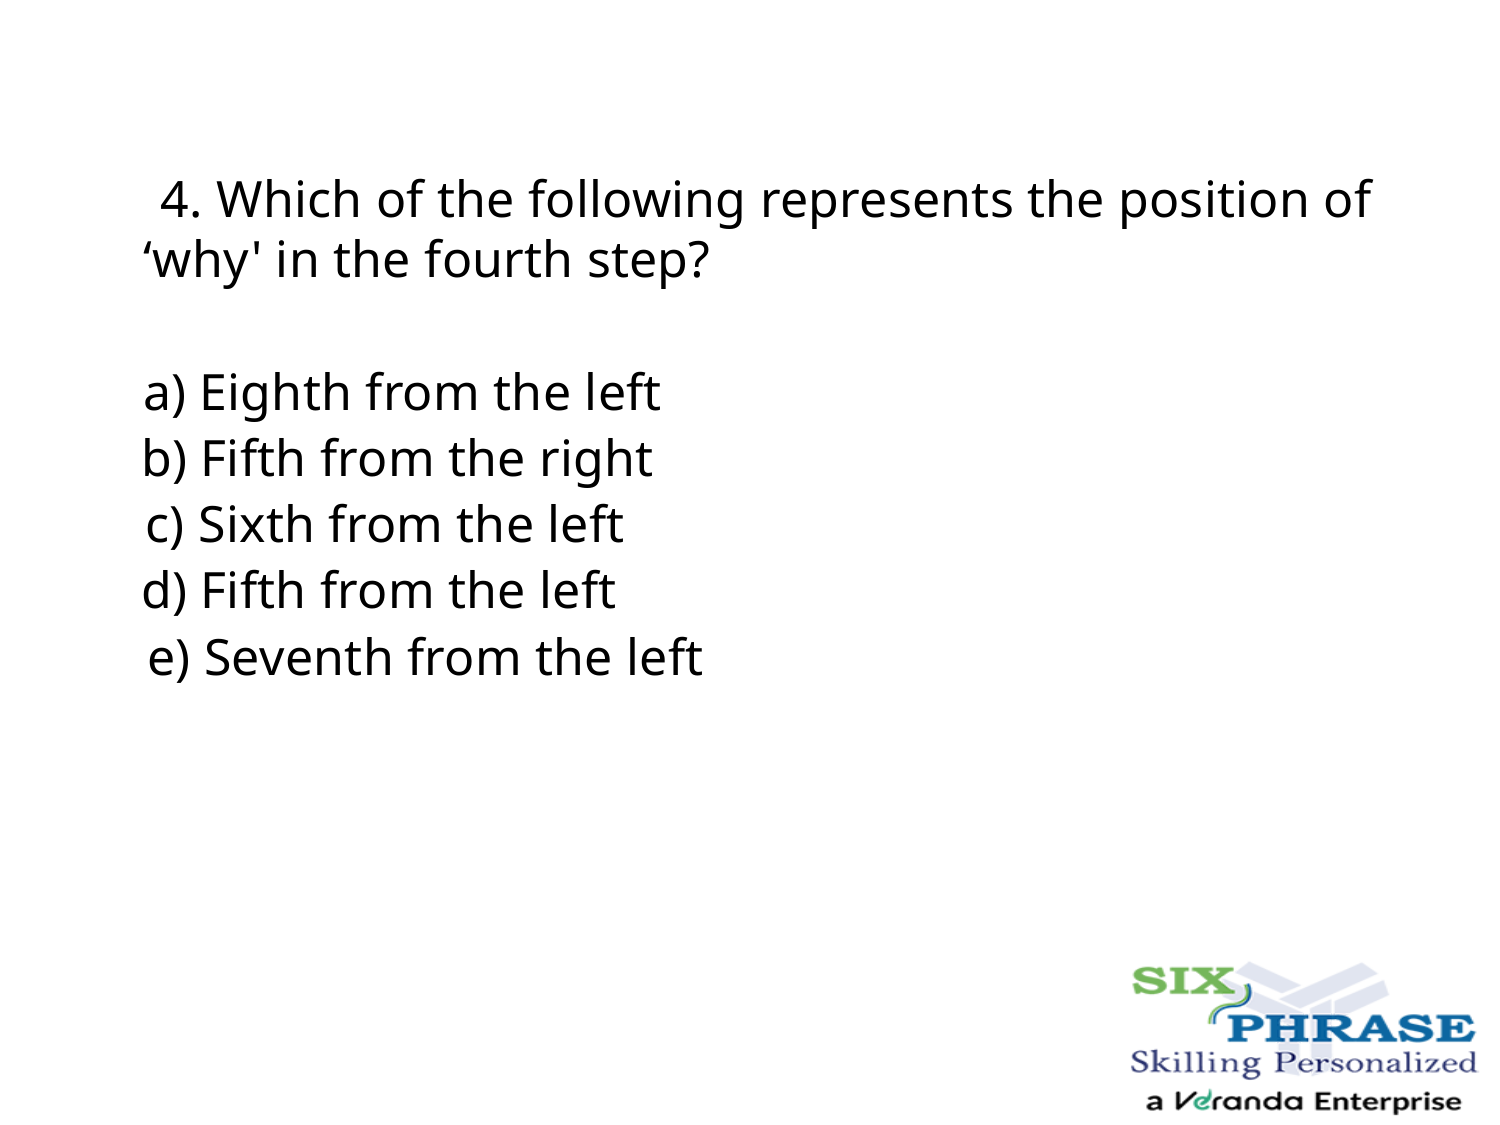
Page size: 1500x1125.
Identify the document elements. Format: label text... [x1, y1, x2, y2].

picture [1111, 949, 1500, 1125]
text_box e) Seventh from the left [147, 625, 705, 686]
text_box b) Fifth from the right [141, 426, 655, 487]
text_box c) Sixth from the left [145, 492, 626, 553]
text_box d) Fifth from the left [141, 559, 618, 619]
text_box 4. Which of the following represents the position of [160, 167, 1373, 228]
text_box ‘why' in the fourth step? [144, 227, 712, 288]
text_box a) Eighth from the left [143, 360, 663, 421]
